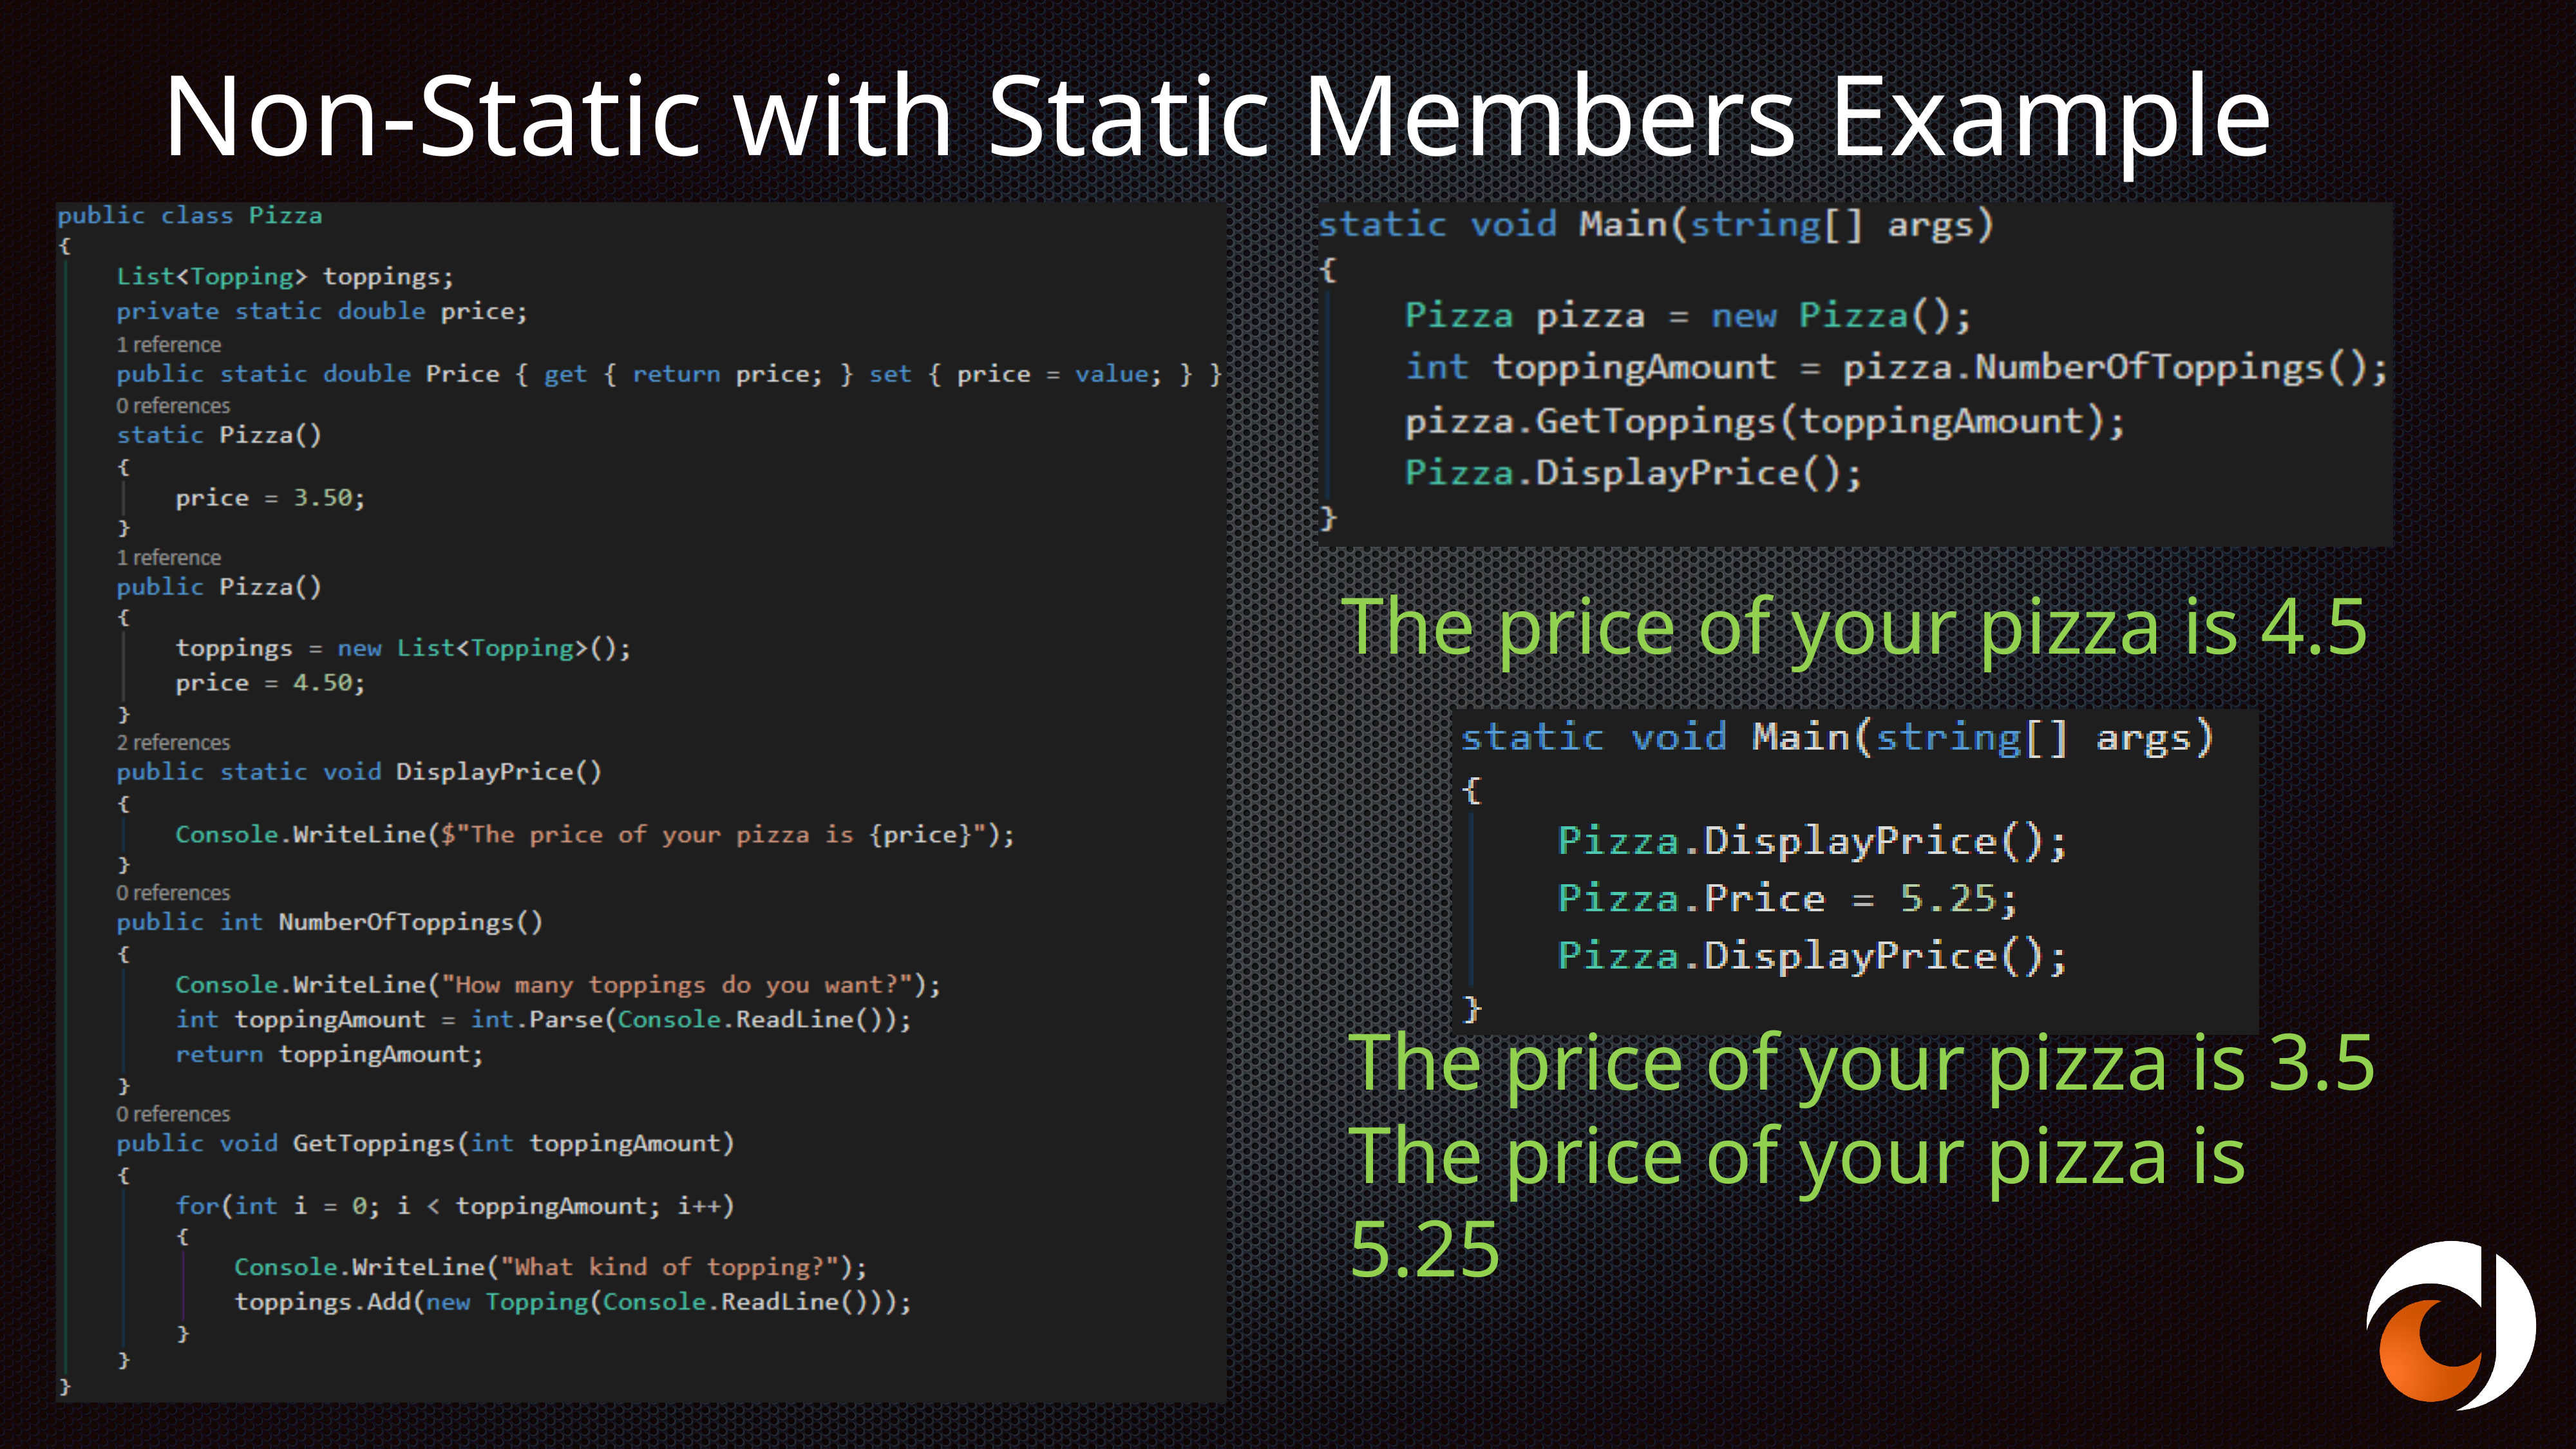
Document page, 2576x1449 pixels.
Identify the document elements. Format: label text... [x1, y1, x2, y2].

title Non-Static with Static Members Example [155, 37, 2531, 185]
text_box The price of your pizza is 3.5 The price of your pizza is 5.25 [1343, 1007, 2418, 1298]
picture [0, 0, 2576, 1449]
text_box The price of your pizza is 4.5 [1318, 571, 2393, 676]
